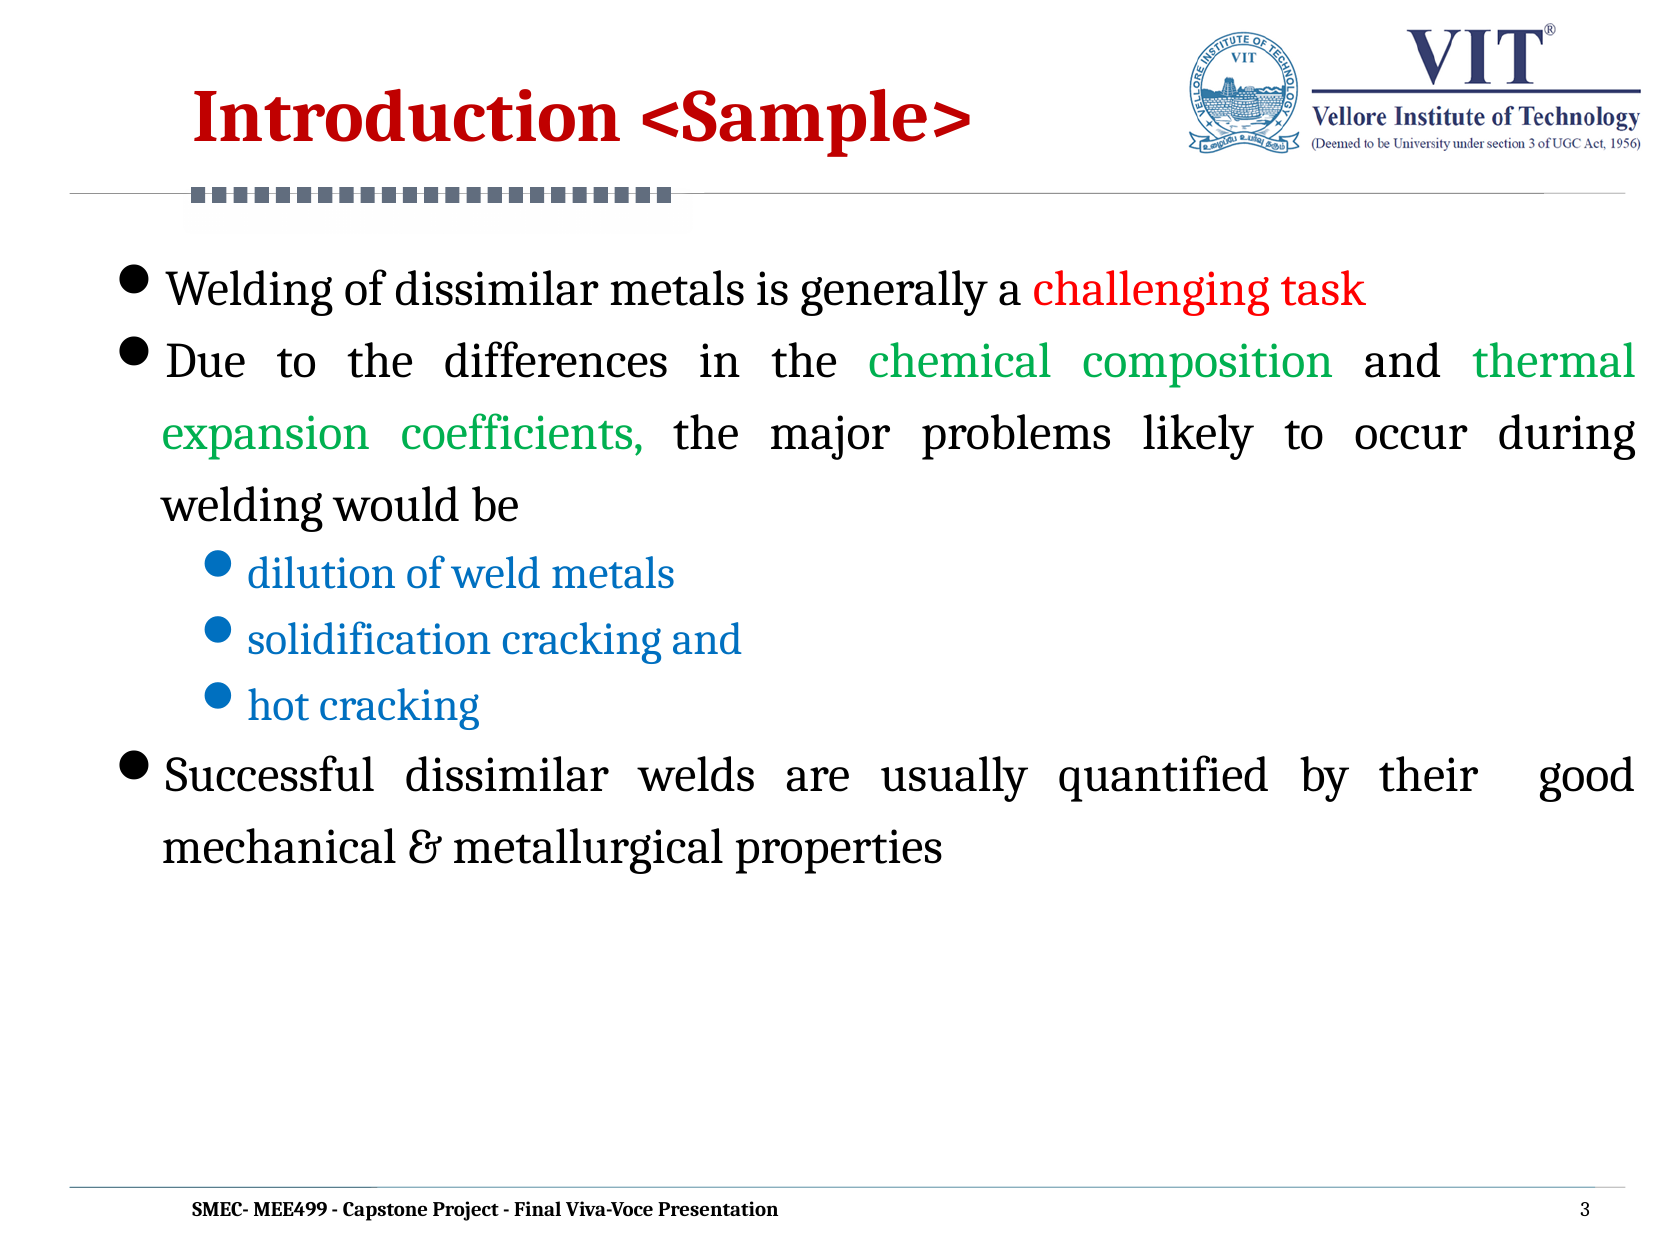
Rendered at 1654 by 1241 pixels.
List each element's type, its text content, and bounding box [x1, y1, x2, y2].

picture [445, 187, 460, 203]
picture [275, 187, 290, 203]
picture [254, 187, 269, 203]
picture [339, 187, 354, 203]
picture [318, 187, 333, 203]
picture [508, 187, 523, 203]
picture [614, 187, 629, 203]
picture [572, 187, 587, 203]
picture [487, 187, 502, 203]
picture [551, 187, 566, 203]
picture [530, 187, 545, 203]
picture [424, 187, 439, 203]
picture [360, 187, 375, 203]
picture [297, 187, 312, 203]
slide_number SMEC- MEE499 - Capstone Project - Final Viva-Voce Presentation [191, 1156, 1451, 1221]
picture [635, 187, 650, 203]
picture [191, 187, 206, 203]
list Welding of dissimilar metals is generally a challenging task Due to the differences in the chemical composition and thermal expansion coefficients, the major problems likely to occur during welding would be dilution of weld metals solidification cracking and hot cracking Successful dissimilar welds are usually quantified by their good mechanical & metallurgical properties [101, 243, 1637, 1087]
picture [593, 187, 608, 203]
picture [466, 187, 481, 203]
picture [1181, 0, 1654, 169]
title Introduction <Sample> [192, 64, 1239, 157]
picture [381, 187, 396, 203]
picture [656, 187, 671, 203]
picture [212, 187, 227, 203]
picture [402, 187, 417, 203]
slide_number 3 [1472, 1156, 1591, 1221]
picture [233, 187, 248, 203]
